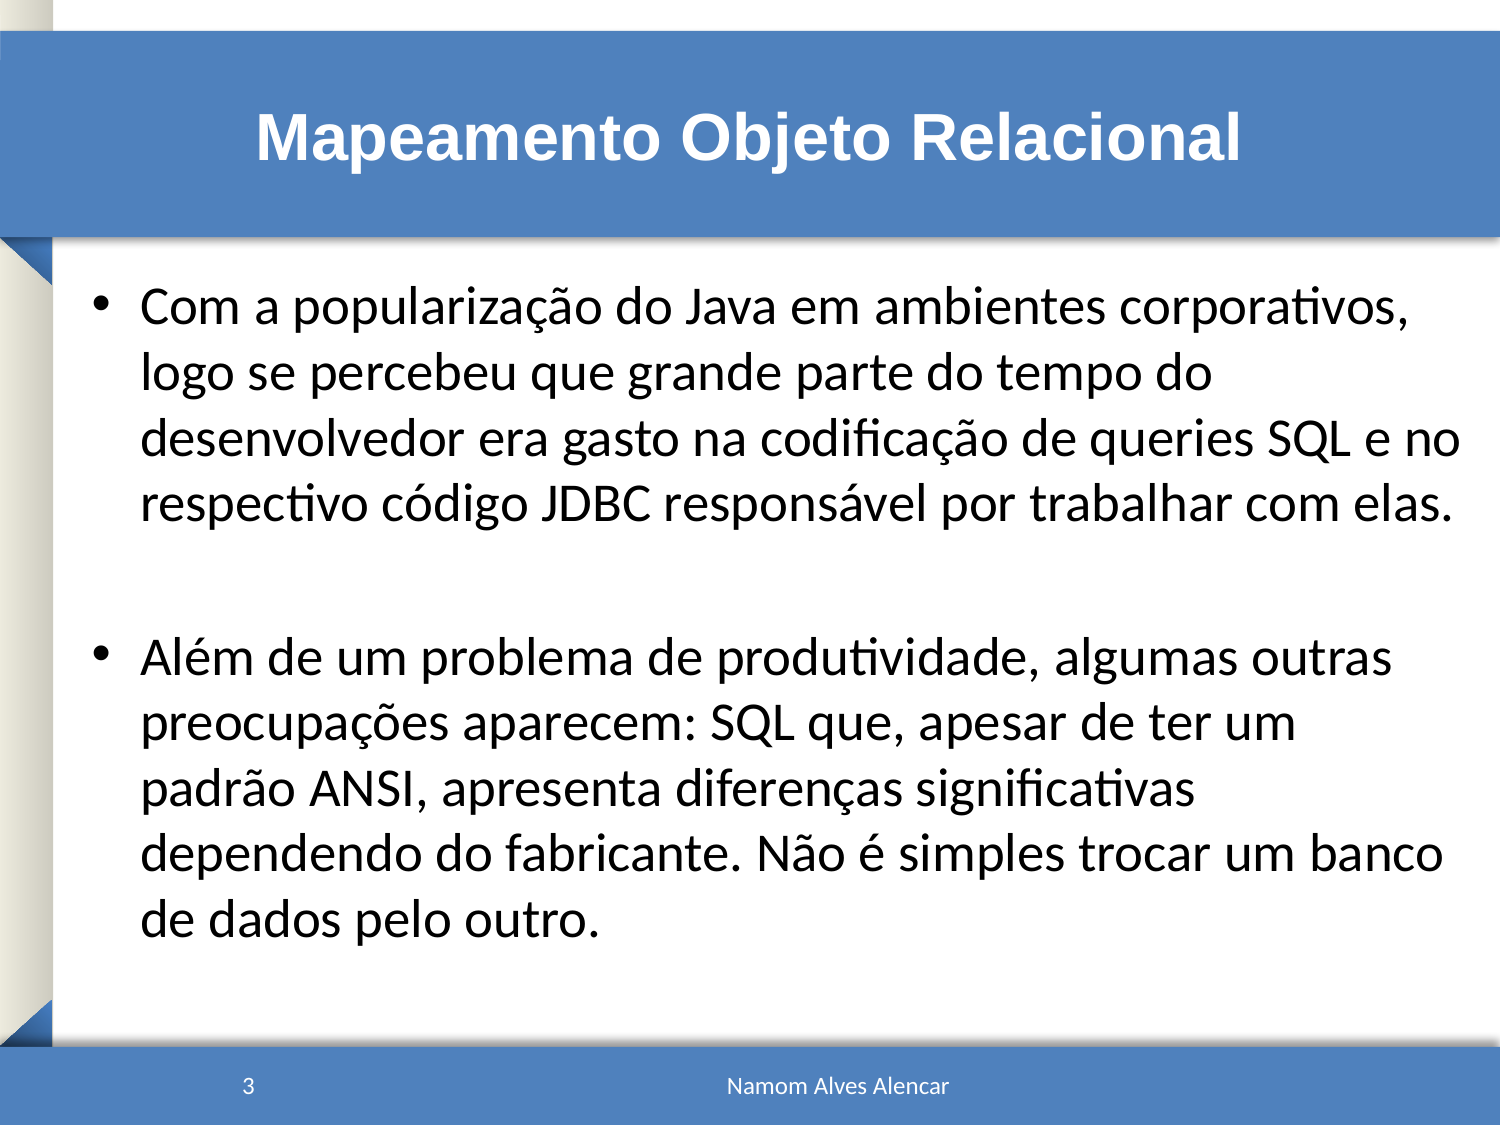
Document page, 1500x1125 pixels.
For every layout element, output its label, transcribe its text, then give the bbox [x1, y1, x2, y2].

footer Namom Alves Alencar [601, 1054, 1077, 1115]
slide_number 3 [227, 1054, 578, 1115]
list Com a popularização do Java em ambientes corporativos, logo se percebeu que grande parte do tempo do desenvolvedor era gasto na codificação de queries SQL e no respectivo código JDBC responsável por trabalhar com elas. Além de um problema de produtividade, algumas outras preocupações aparecem: SQL que, apesar de ter um padrão ANSI, apresenta diferenças significativas dependendo do fabricante. Não é simples trocar um banco de dados pelo outro. [76, 262, 1483, 1024]
title Mapeamento Objeto Relacional [53, 57, 1447, 211]
